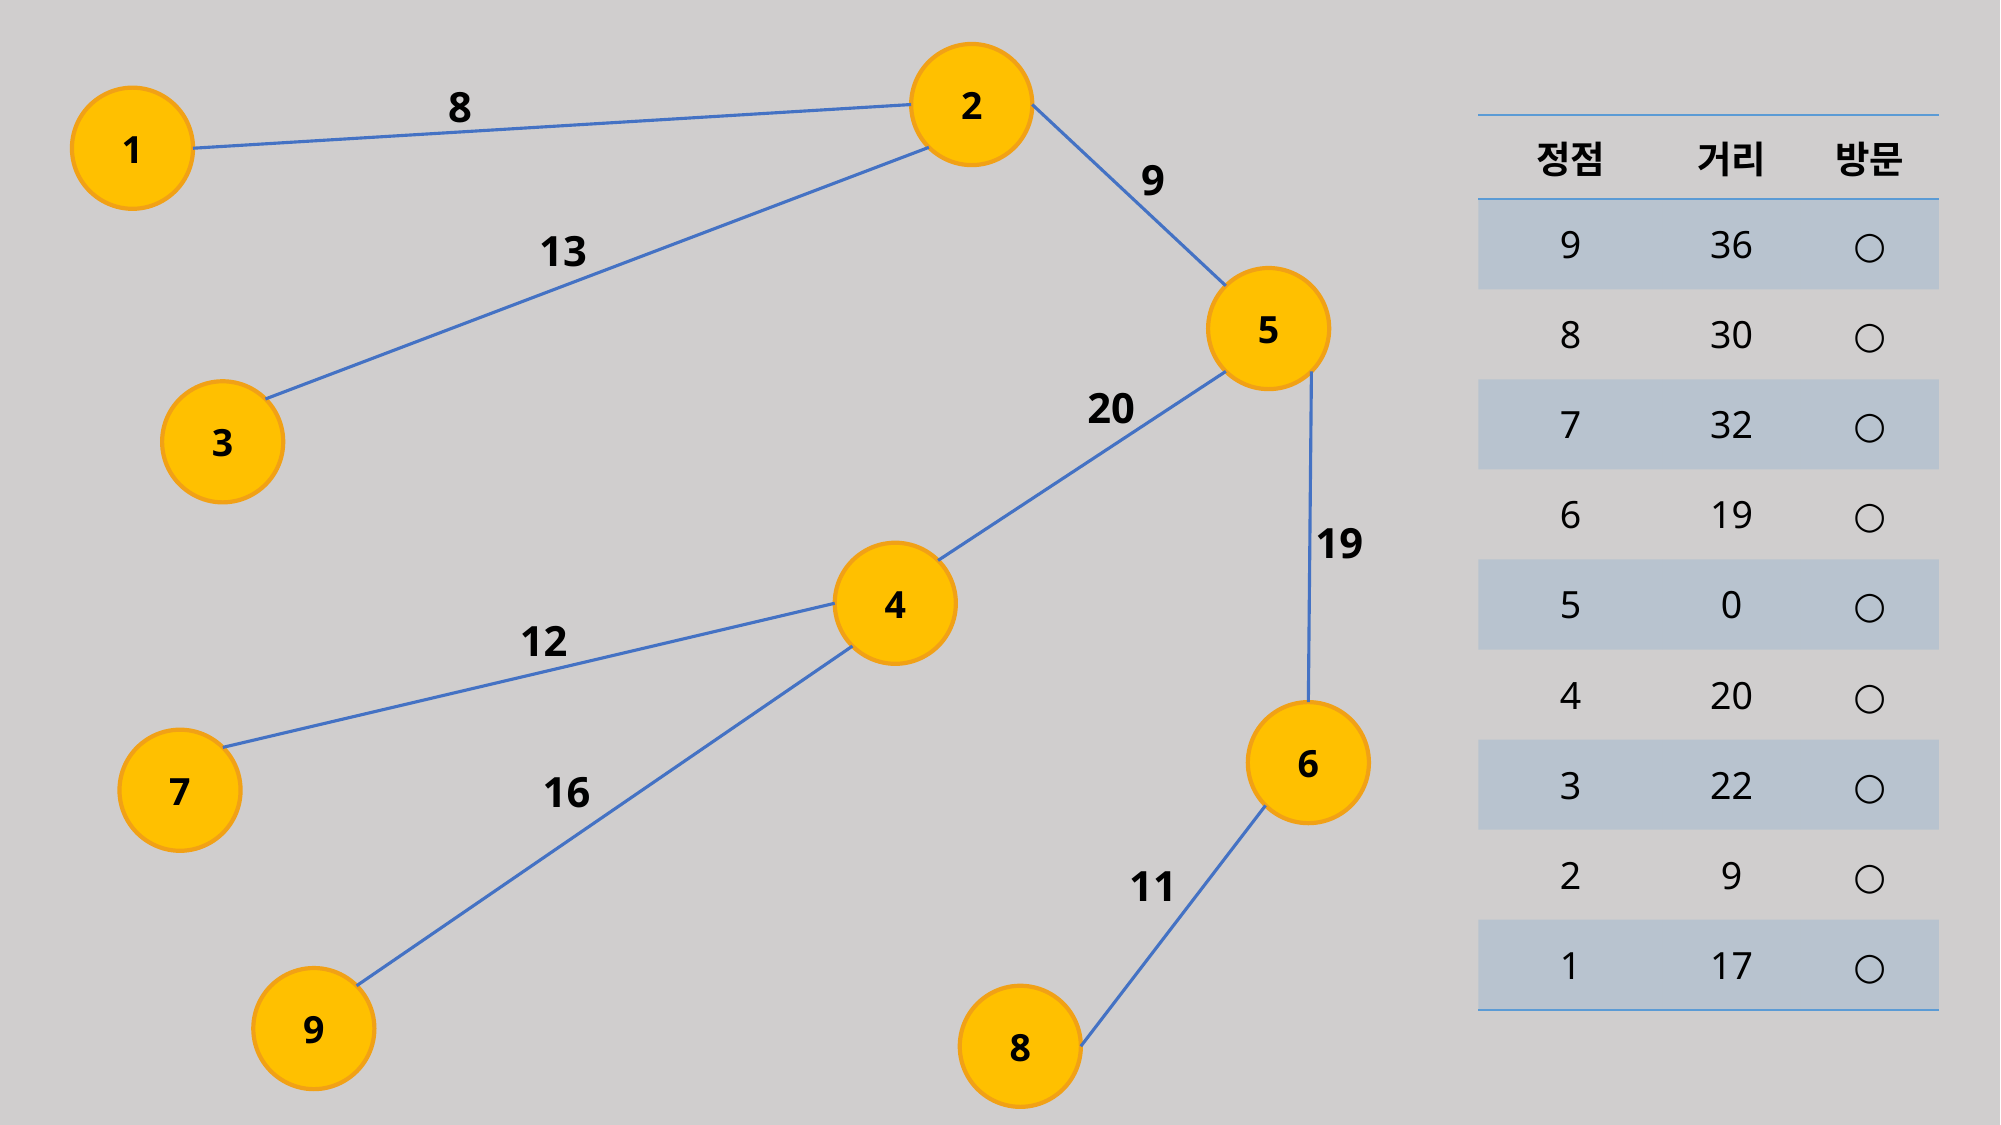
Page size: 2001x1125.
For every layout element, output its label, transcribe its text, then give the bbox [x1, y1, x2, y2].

table_cell 6 [1478, 469, 1663, 559]
text_box 8 [433, 73, 488, 104]
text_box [192, 104, 912, 149]
table_cell 9 [1478, 200, 1663, 289]
table_cell 9 [1663, 830, 1801, 920]
table_cell 8 [1478, 289, 1663, 379]
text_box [265, 147, 929, 399]
table_cell ○ [1801, 559, 1939, 650]
table_cell 30 [1663, 289, 1801, 379]
table_cell ○ [1801, 379, 1939, 469]
table_header 정점 [1478, 116, 1663, 198]
text_box 19 [1312, 509, 1379, 575]
table_header 거리 [1663, 116, 1801, 198]
text_box 1 [70, 86, 195, 210]
table_cell ○ [1801, 740, 1939, 830]
text_box 7 [118, 728, 242, 852]
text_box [356, 645, 853, 986]
table_cell ○ [1801, 289, 1939, 379]
text_box 9 [252, 966, 376, 1091]
text_box 4 [833, 541, 957, 665]
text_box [1080, 805, 1266, 1047]
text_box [937, 371, 1226, 561]
text_box 19 [1300, 509, 1308, 575]
text_box 2 [910, 42, 1034, 167]
table_header 방문 [1801, 116, 1939, 198]
text_box 8 [958, 984, 1082, 1108]
text_box 6 [1246, 701, 1370, 825]
table_cell 22 [1663, 740, 1801, 830]
table_cell 17 [1663, 920, 1801, 1009]
table_cell 0 [1663, 559, 1801, 650]
table_cell ○ [1801, 830, 1939, 920]
table_cell ○ [1801, 200, 1939, 289]
table_cell ○ [1801, 650, 1939, 740]
table_cell 7 [1478, 379, 1663, 469]
table_cell 5 [1478, 559, 1663, 650]
table_cell 2 [1478, 830, 1663, 920]
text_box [1032, 104, 1226, 286]
text_box 3 [161, 380, 285, 504]
table_cell 4 [1478, 650, 1663, 740]
table_cell ○ [1801, 469, 1939, 559]
table_cell 19 [1663, 469, 1801, 559]
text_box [1308, 371, 1312, 703]
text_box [222, 603, 835, 748]
table_cell 20 [1663, 650, 1801, 740]
table_cell 36 [1663, 200, 1801, 289]
table_cell 1 [1478, 920, 1663, 1009]
text_box 5 [1207, 266, 1331, 391]
table_cell ○ [1801, 920, 1939, 1009]
table_cell 3 [1478, 740, 1663, 830]
table_cell 32 [1663, 379, 1801, 469]
